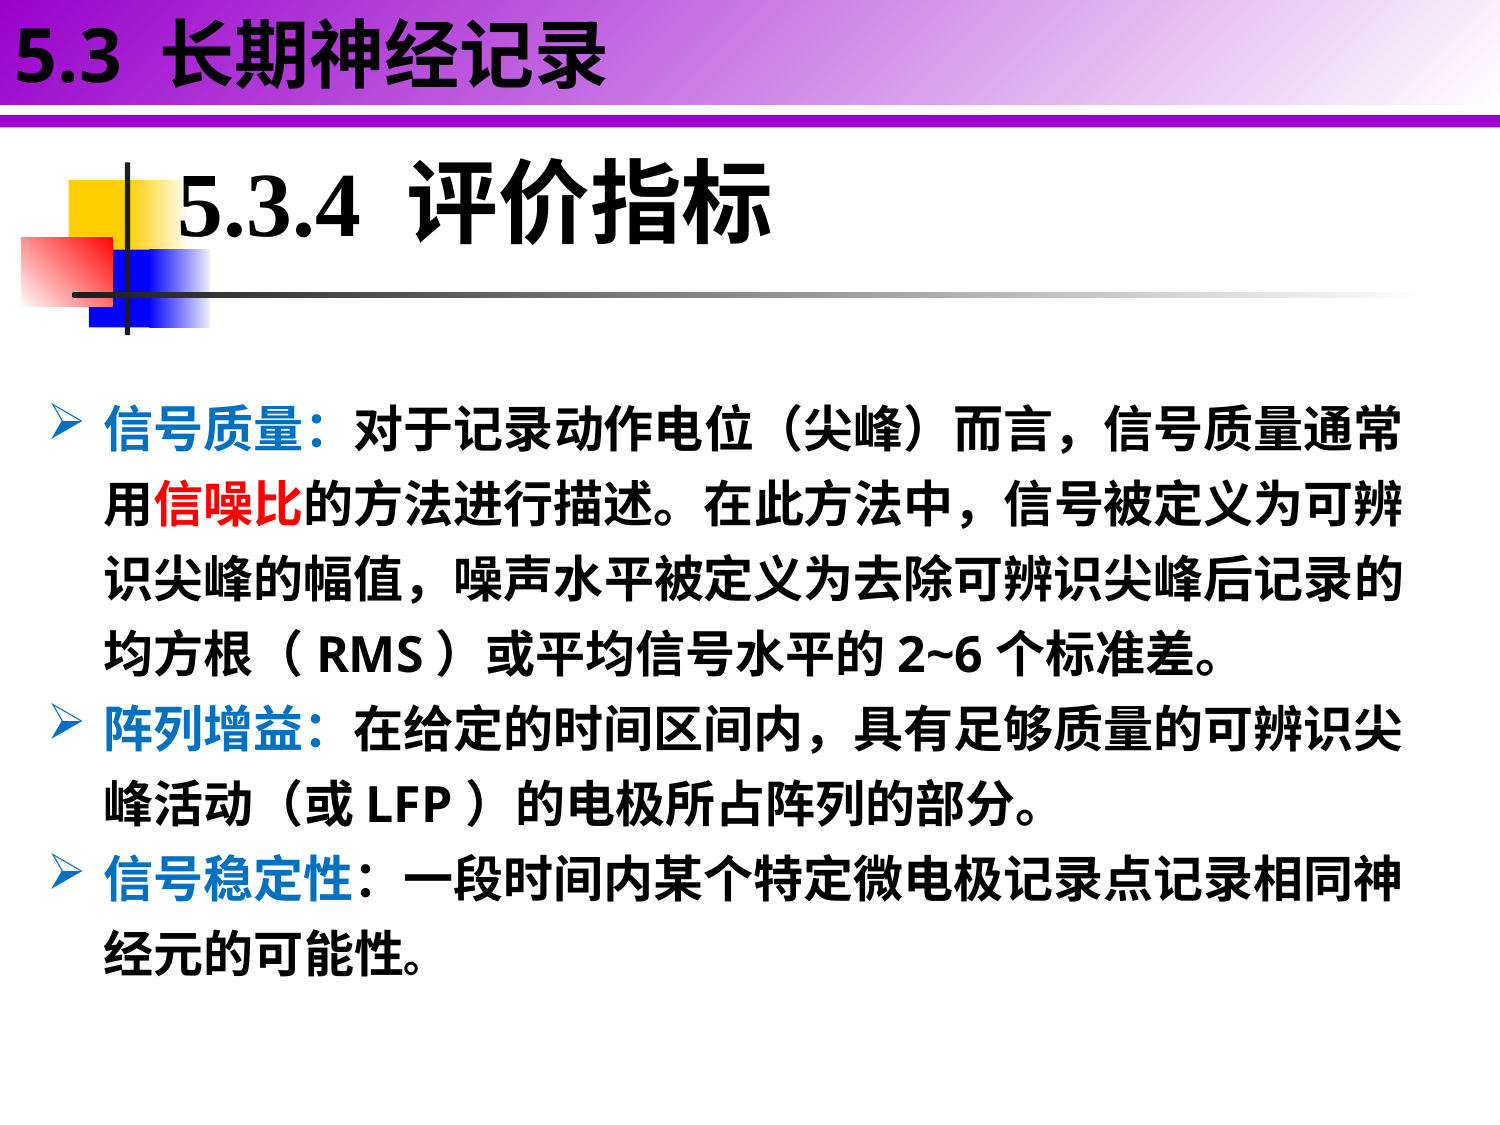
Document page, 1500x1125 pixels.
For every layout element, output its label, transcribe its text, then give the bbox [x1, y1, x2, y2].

text_box 5.3.4 评价指标 [163, 137, 789, 263]
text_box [0, 0, 1500, 122]
text_box 信号质量：对于记录动作电位（尖峰）而言，信号质量通常用信噪比的方法进行描述。在此方法中，信号被定义为可辨识尖峰的幅值，噪声水平被定义为去除可辨识尖峰后记录的均方根（RMS）或平均信号水平的2~6个标准差。 阵列增益：在给定的时间区间内，具有足够质量的可辨识尖峰活动（或LFP）的电极所占阵列的部分。 信号稳定性：一段时间内某个特定微电极记录点记录相同神经元的可能性。 [32, 375, 1467, 1053]
